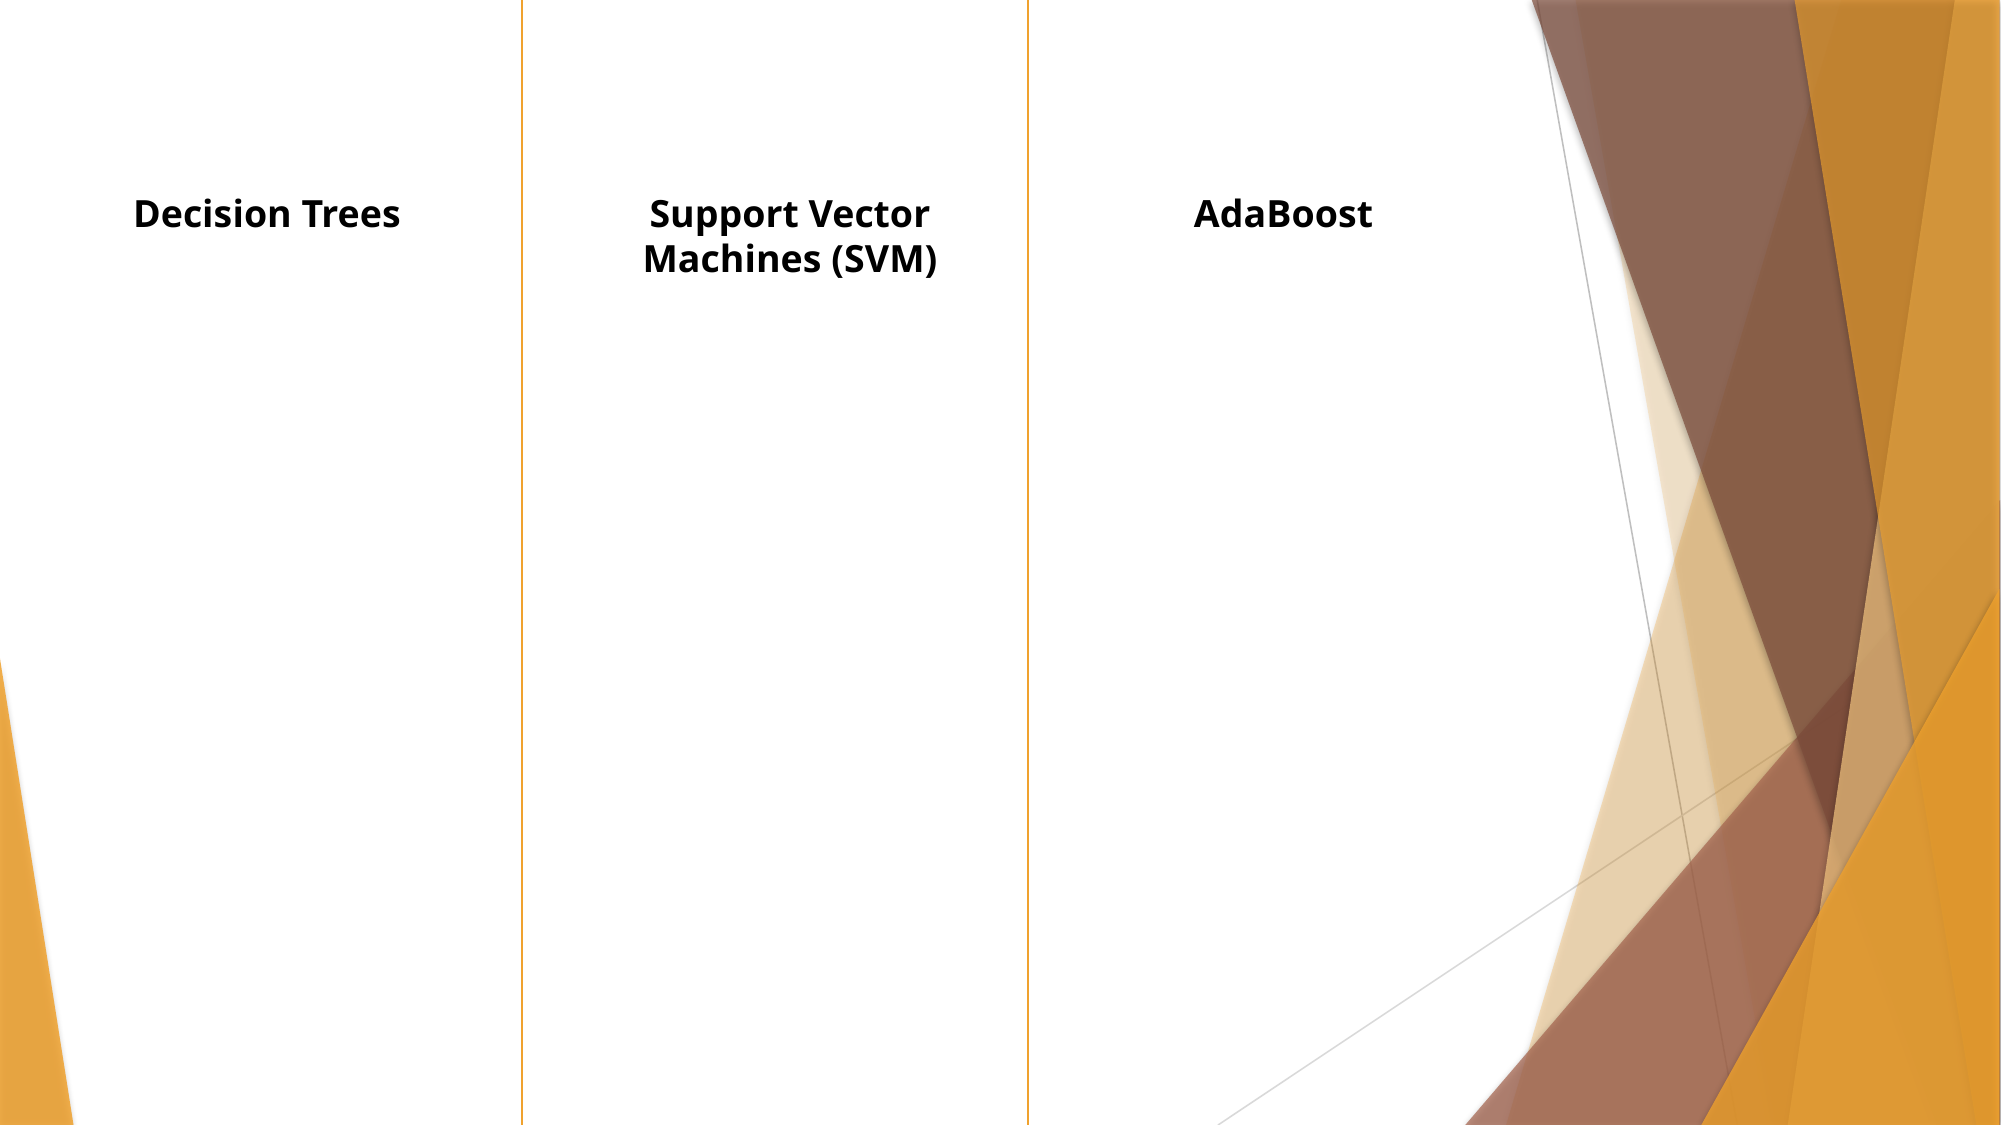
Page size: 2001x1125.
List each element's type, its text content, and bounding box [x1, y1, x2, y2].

text_box Support Vector Machines (SVM) [608, 182, 972, 288]
text_box Decision Trees [58, 182, 476, 243]
text_box AdaBoost [1115, 182, 1452, 243]
